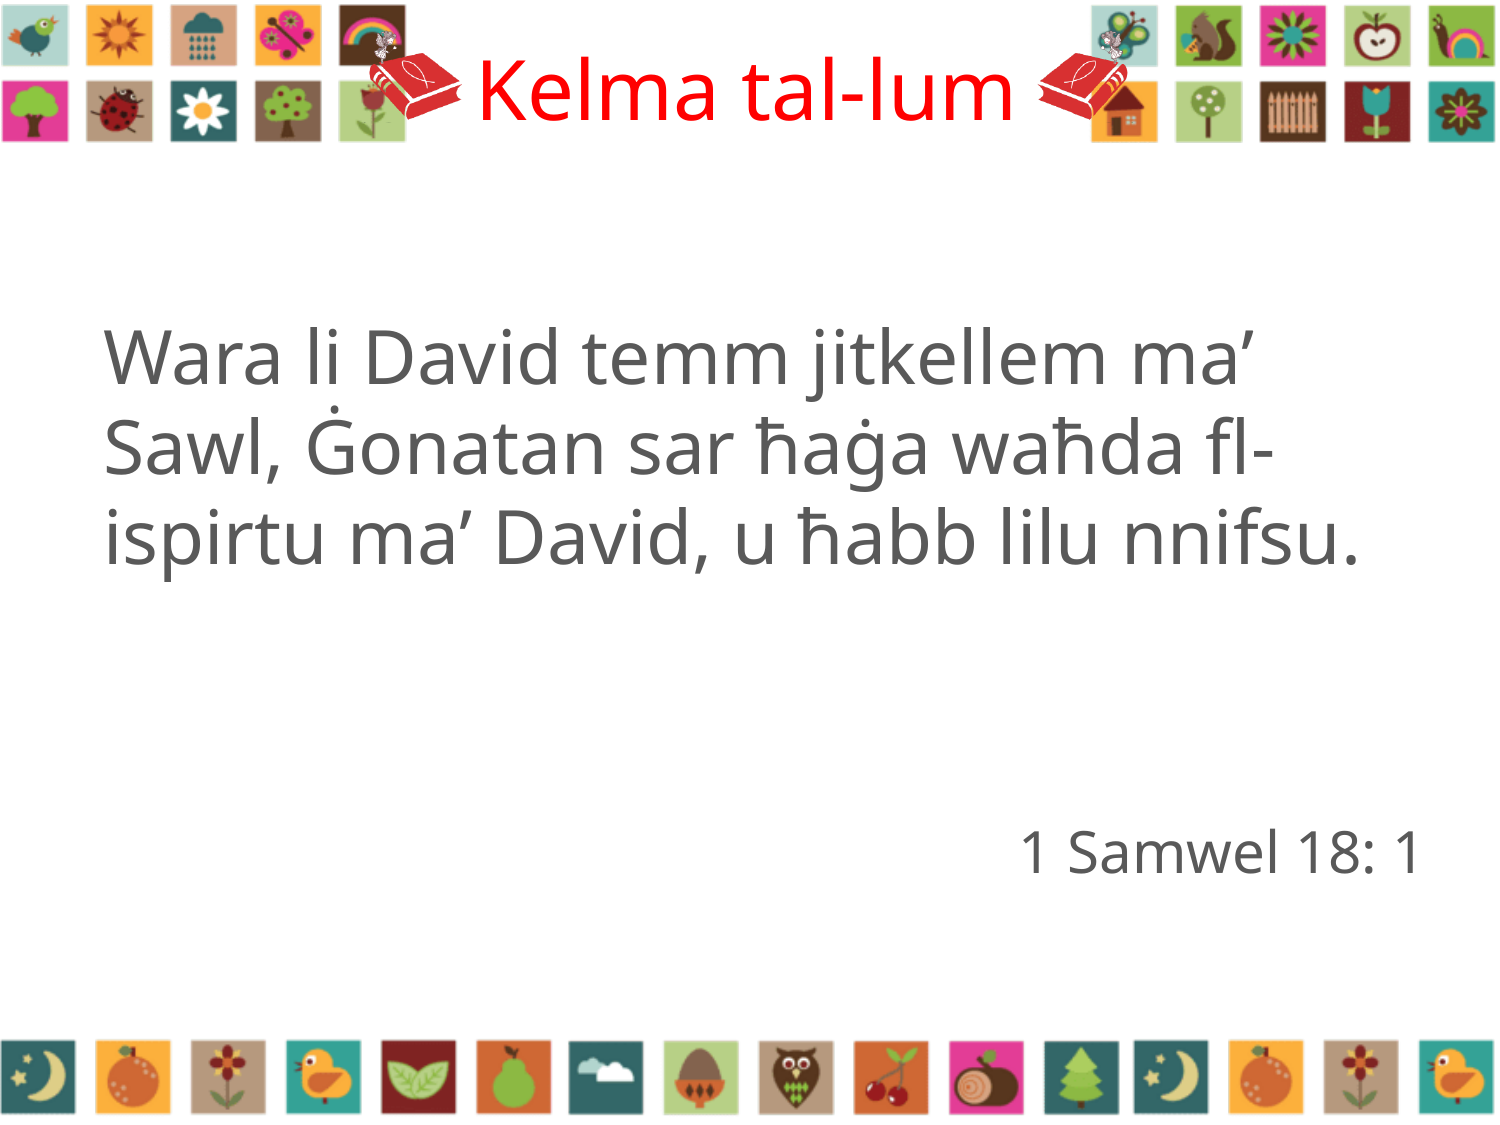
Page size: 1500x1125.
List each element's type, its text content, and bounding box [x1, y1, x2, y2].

text_box Kelma tal-lum [425, 30, 1078, 145]
picture [1006, 3, 1500, 150]
text_box 1 Samwel 18: 1 [808, 807, 1441, 893]
text_box Wara li David temm jitkellem maʼ Sawl, Ġonatan sar ħaġa waħda fl-ispirtu maʼ David, u ħabb lilu nnifsu. [88, 302, 1436, 588]
picture [0, 3, 494, 150]
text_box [0, 1028, 1500, 1118]
